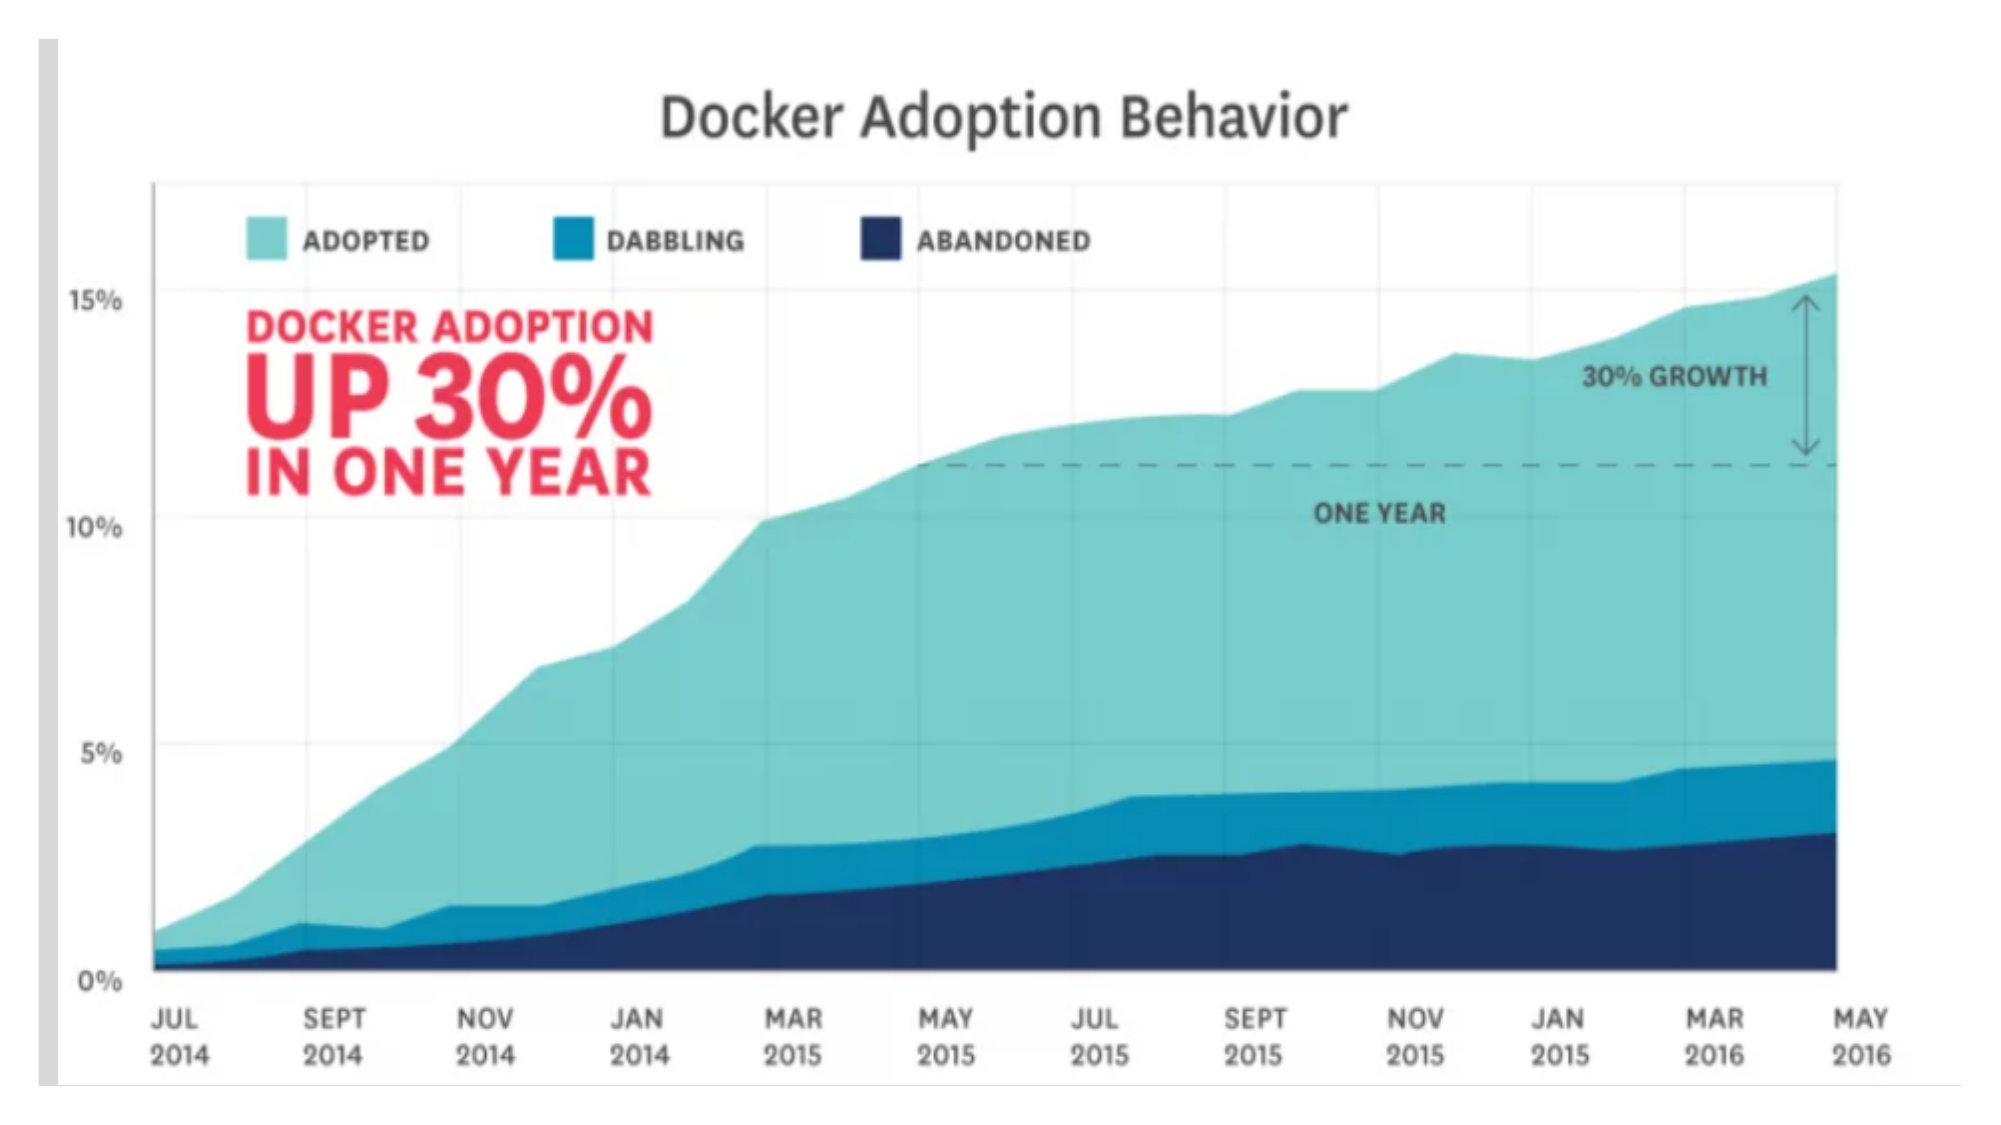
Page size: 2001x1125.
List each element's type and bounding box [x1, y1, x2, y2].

picture [58, 35, 1964, 1085]
